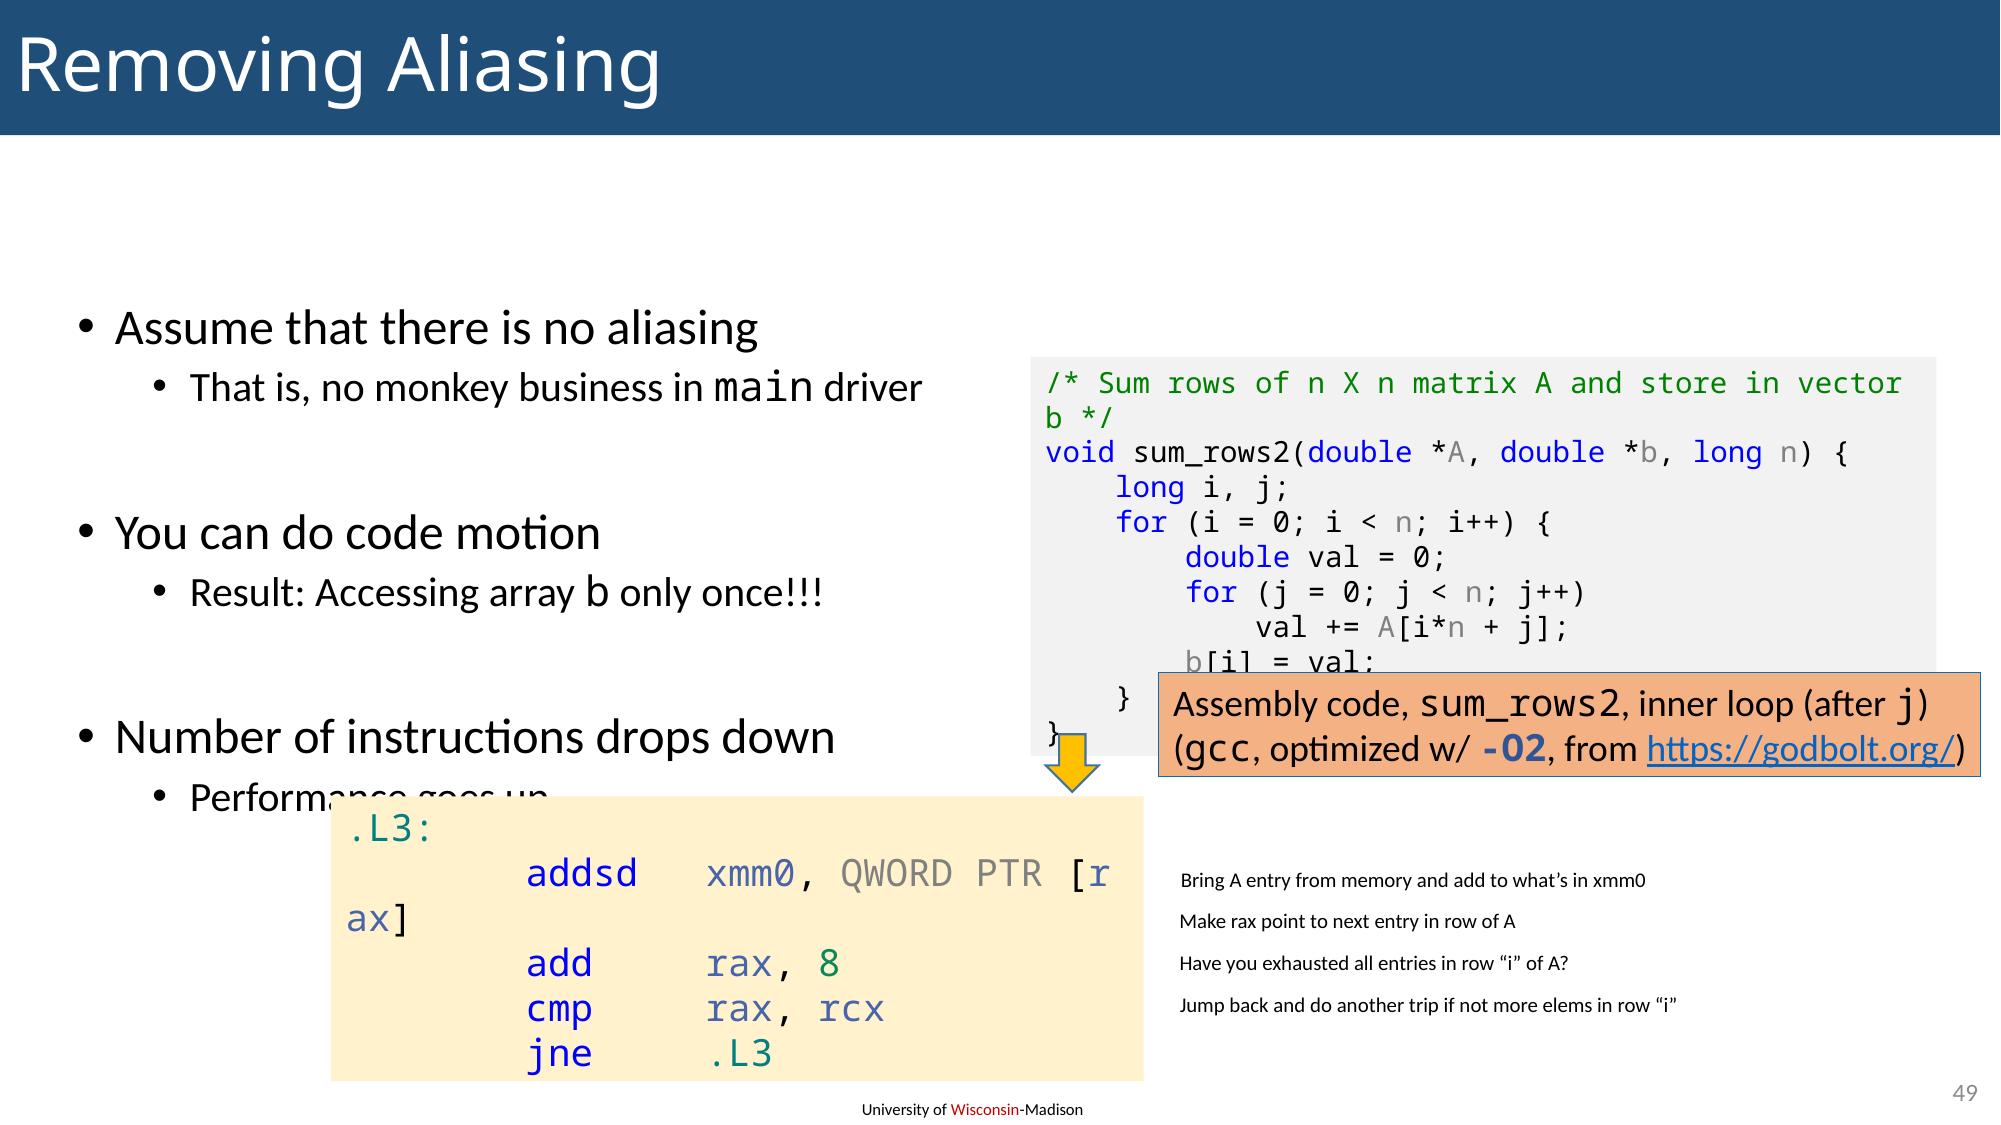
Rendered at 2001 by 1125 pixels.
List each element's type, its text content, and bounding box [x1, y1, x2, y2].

list Assume that there is no aliasing That is, no monkey business in main driver You can do code motion Result: Accessing array b only once!!! Number of instructions drops down Performance goes up [62, 293, 987, 1037]
text_box Assembly code, sum_rows2, inner loop (after j) (gcc, optimized w/ -O2, from https://godbolt.org/) [1158, 672, 1981, 777]
text_box /* Sum rows of n X n matrix A and store in vector b */ void sum_rows2(double *A, double *b, long n) { long i, j; for (i = 0; i < n; i++) { double val = 0; for (j = 0; j < n; j++) val += A[i*n + j]; b[i] = val; } } [1030, 356, 1937, 756]
text_box .L3: addsd xmm0, QWORD PTR [rax] add rax, 8 cmp rax, rcx jne .L3 [330, 796, 1144, 1082]
text_box Have you exhausted all entries in row “i” of A? [1164, 942, 1584, 982]
text_box Jump back and do another trip if not more elems in row “i” [1165, 984, 1693, 1025]
title Removing Aliasing [0, 0, 2000, 136]
text_box Make rax point to next entry in row of A [1164, 899, 1531, 940]
text_box [1043, 733, 1102, 794]
text_box Bring A entry from memory and add to what’s in xmm0 [1166, 859, 1661, 900]
slide_number 49 [1879, 1069, 1994, 1114]
